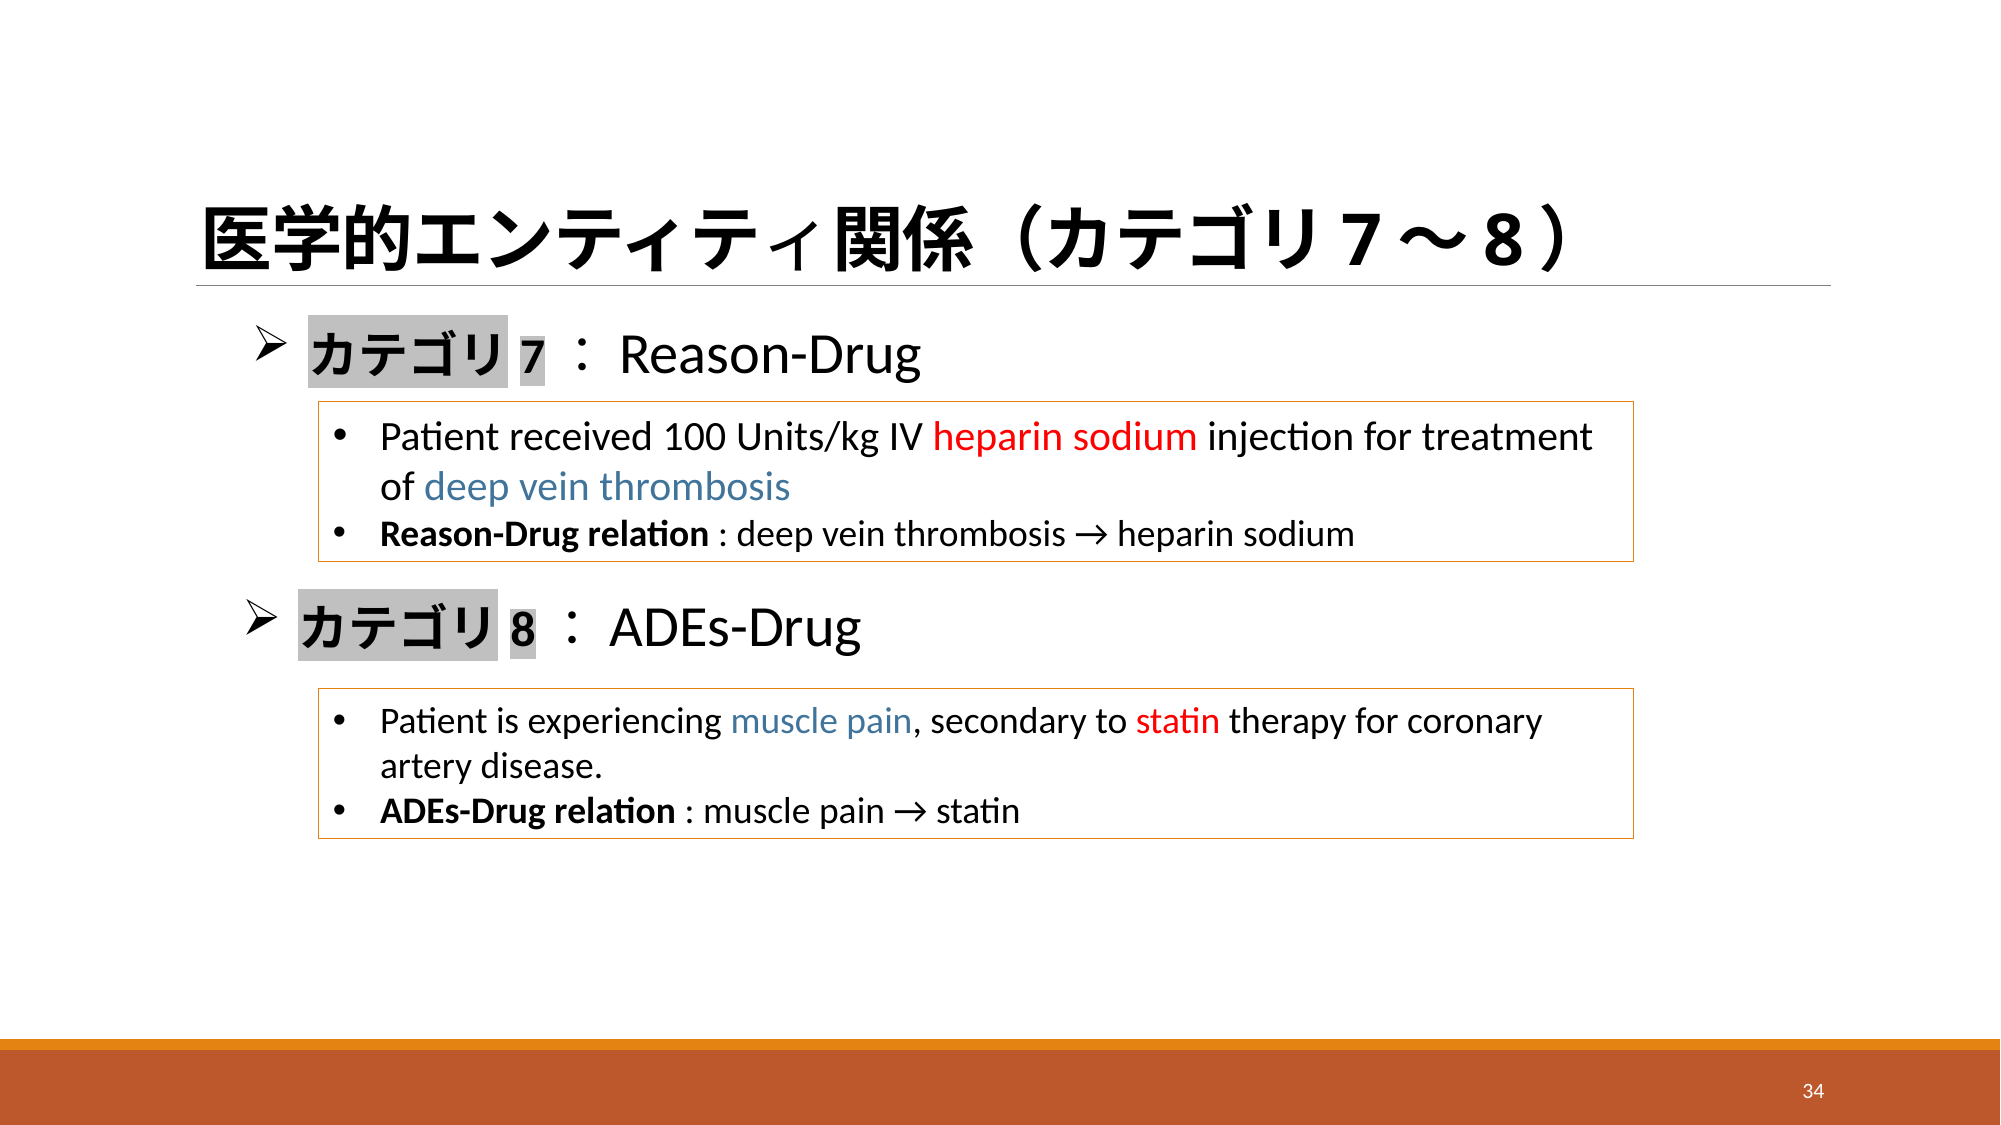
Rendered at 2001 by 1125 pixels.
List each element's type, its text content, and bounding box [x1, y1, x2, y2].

text_box カテゴリ8：ADEs-Drug [152, 581, 1830, 667]
text_box Patient received 100 Units/kg IV heparin sodium injection for treatment of deep vein thrombosis Reason-Drug relation : deep vein thrombosis → heparin sodium [318, 401, 1634, 562]
slide_number 34 [1624, 1059, 1840, 1120]
text_box カテゴリ7：Reason-Drug [161, 307, 1840, 438]
title 医学的エンティティ関係（カテゴリ7〜8） [185, 126, 1653, 288]
text_box Patient is experiencing muscle pain, secondary to statin therapy for coronary artery disease. ADEs-Drug relation : muscle pain → statin [318, 688, 1634, 839]
